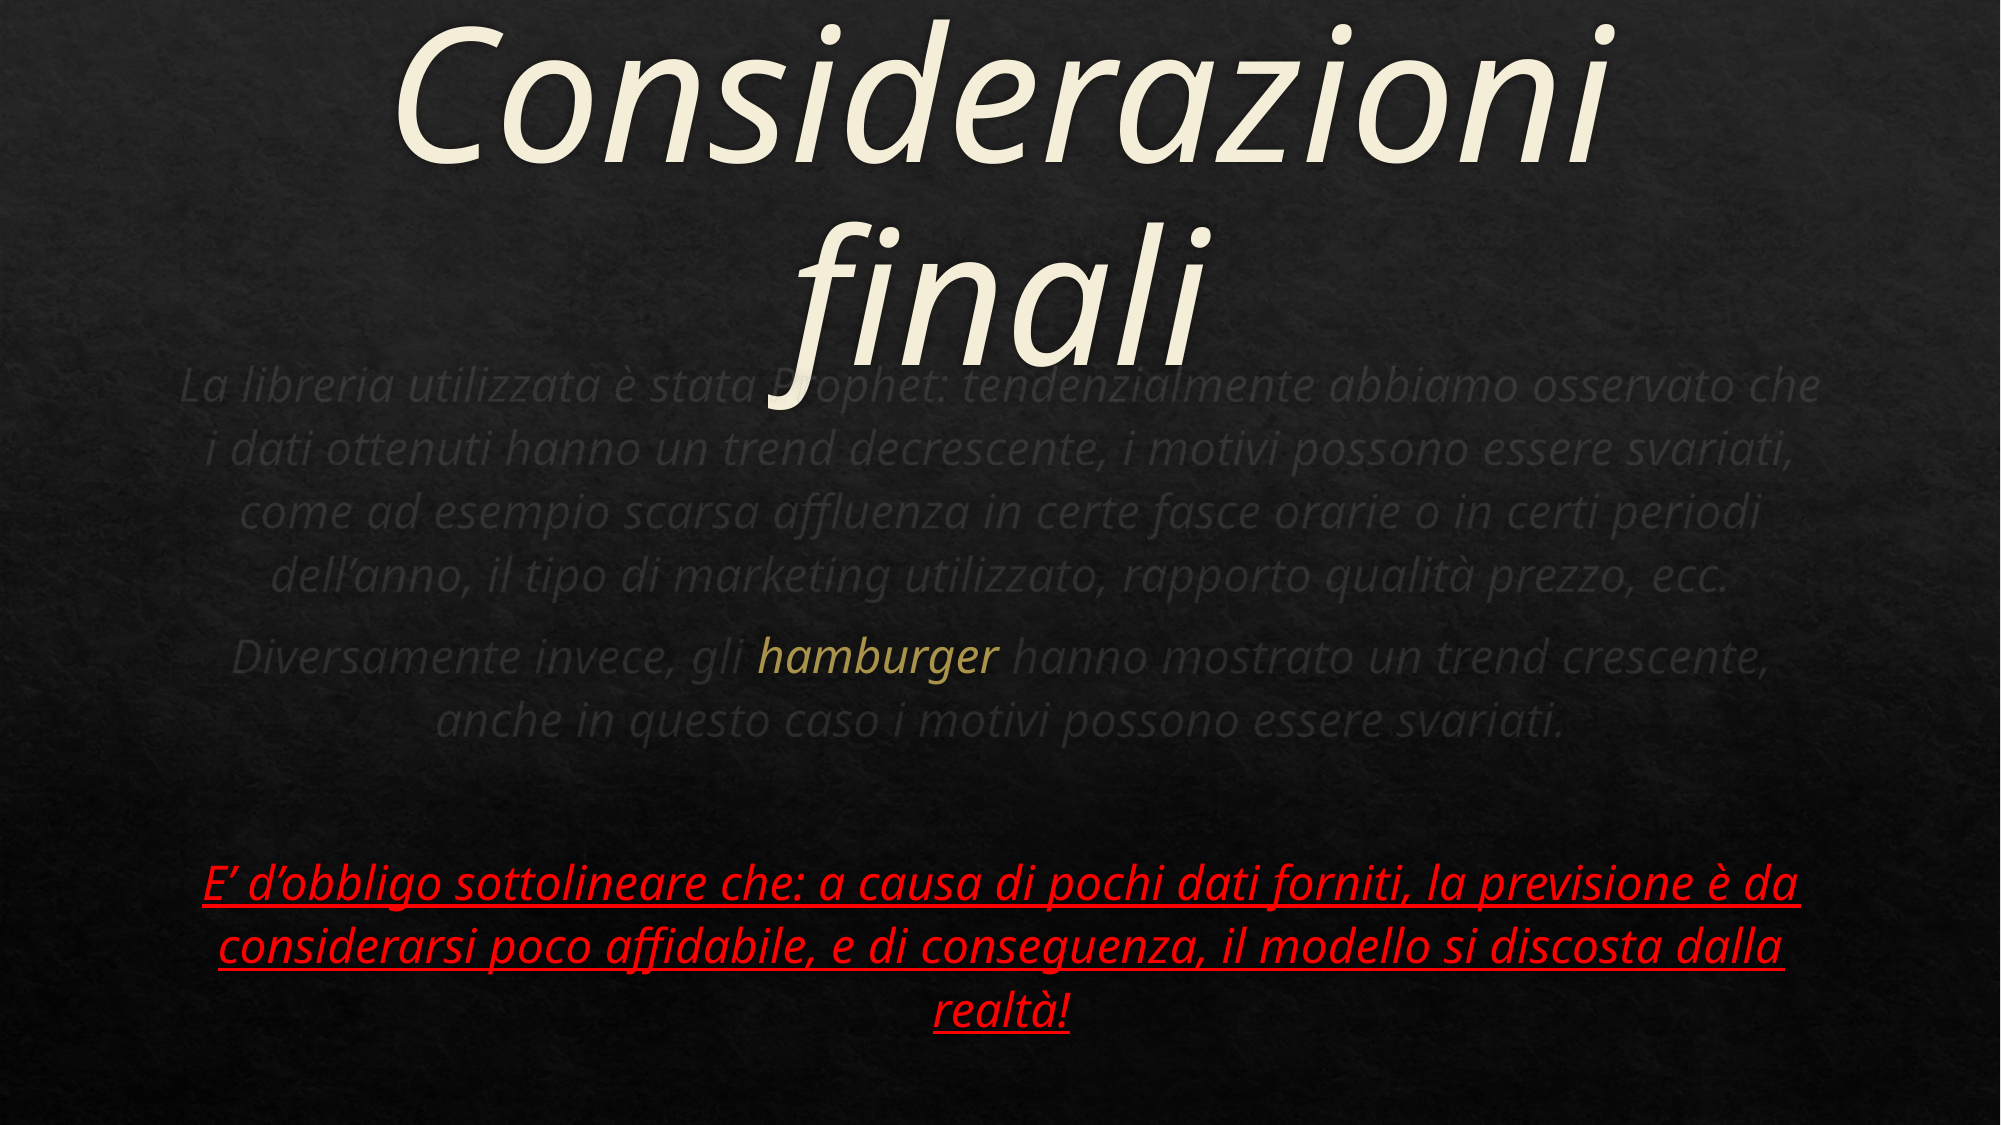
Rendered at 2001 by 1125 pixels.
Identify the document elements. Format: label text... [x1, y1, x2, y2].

title Considerazioni finali [149, 99, 1849, 307]
list La libreria utilizzata è stata Prophet: tendenzialmente abbiamo osservato che i dati ottenuti hanno un trend decrescente, i motivi possono essere svariati, come ad esempio scarsa affluenza in certe fasce orarie o in certi periodi dell’anno, il tipo di marketing utilizzato, rapporto qualità prezzo, ecc. Diversamente invece, gli hamburger hanno mostrato un trend crescente, anche in questo caso i motivi possono essere svariati. E’ d’obbligo sottolineare che: a causa di pochi dati forniti, la previsione è da considerarsi poco affidabile, e di conseguenza, il modello si discosta dalla realtà! [149, 340, 1849, 1059]
